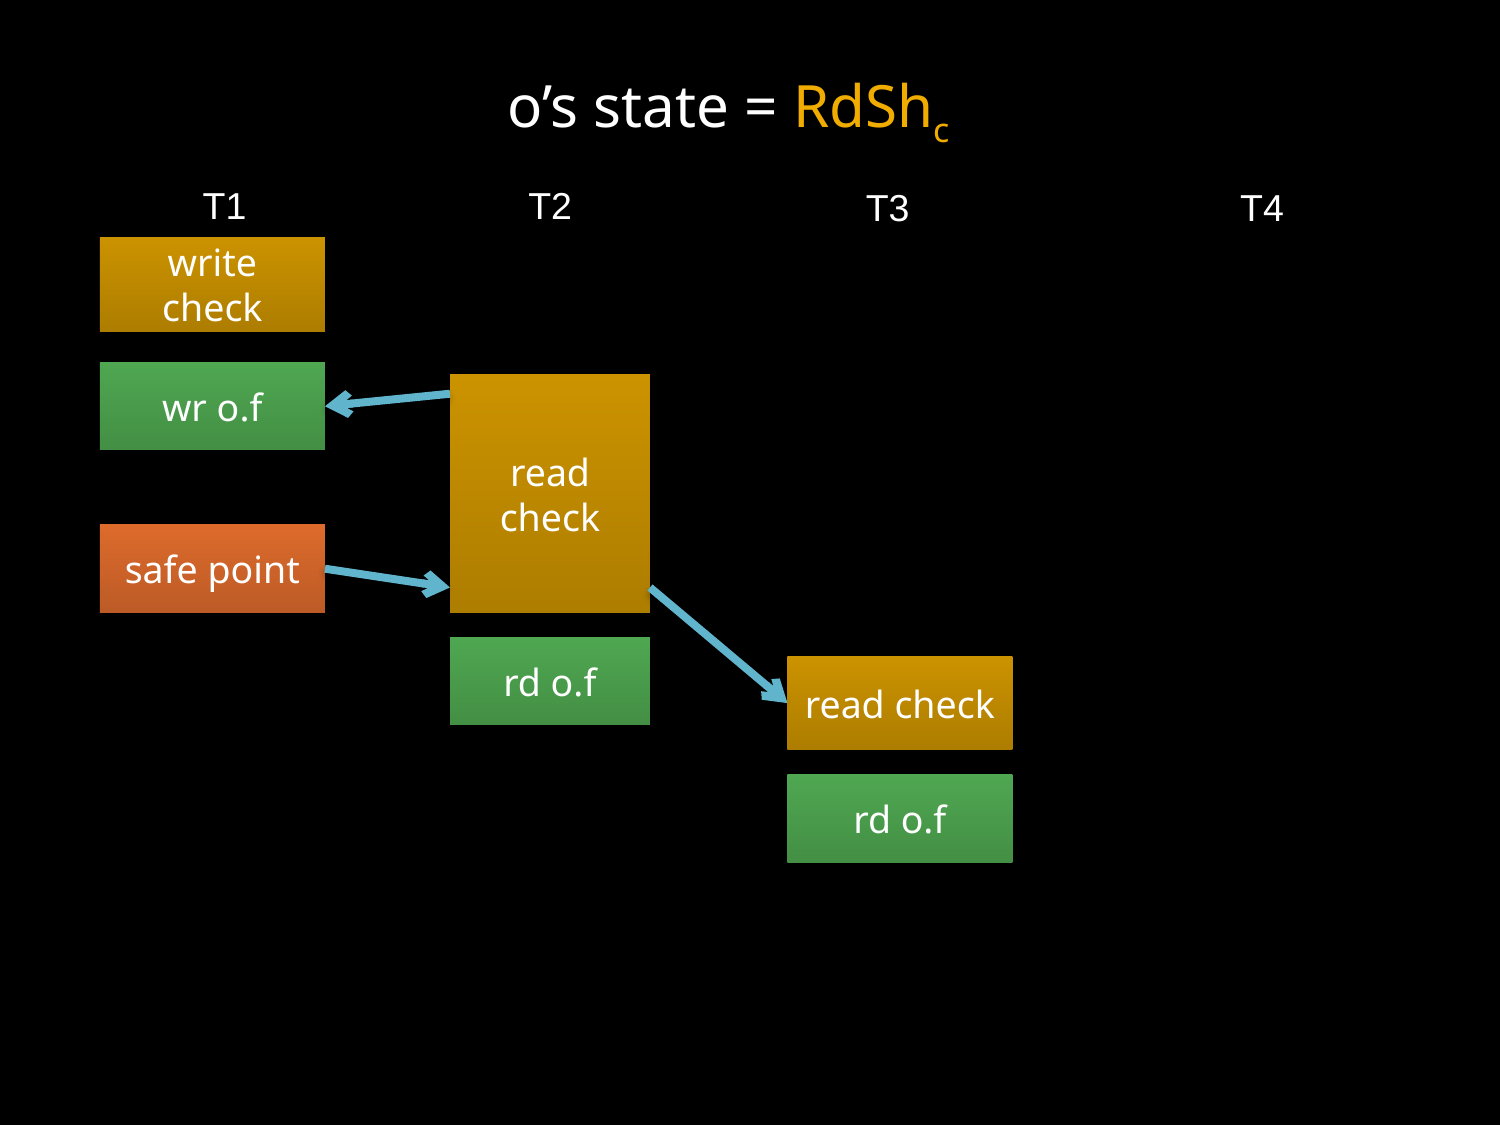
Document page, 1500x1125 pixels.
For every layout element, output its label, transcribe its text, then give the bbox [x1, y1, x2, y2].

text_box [324, 393, 450, 407]
text_box safe point [99, 524, 325, 613]
text_box rd o.f [787, 774, 1013, 863]
text_box T2 [513, 174, 587, 235]
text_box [324, 568, 450, 588]
text_box rd o.f [450, 637, 650, 725]
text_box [649, 587, 788, 704]
text_box o’s state = RdShc [492, 61, 965, 157]
text_box T3 [850, 176, 925, 237]
text_box T1 [187, 174, 262, 235]
text_box read check [450, 374, 650, 613]
text_box read check [787, 656, 1013, 750]
text_box write check [99, 237, 325, 332]
text_box T4 [1225, 176, 1299, 237]
text_box wr o.f [99, 362, 325, 450]
